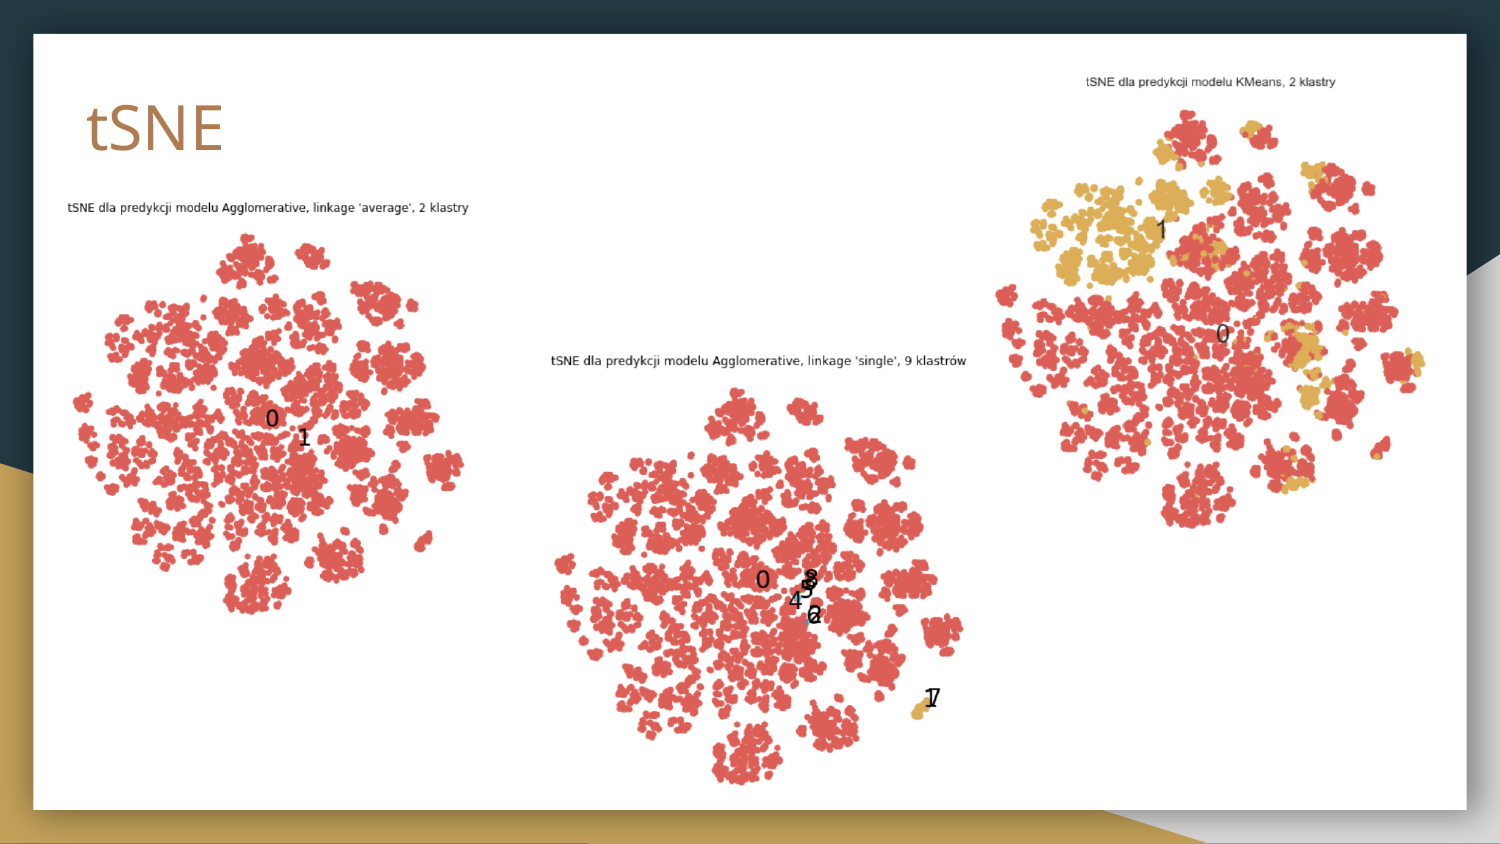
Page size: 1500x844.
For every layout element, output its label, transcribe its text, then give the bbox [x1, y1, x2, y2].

title tSNE [71, 72, 967, 230]
picture [49, 193, 495, 621]
picture [527, 66, 1454, 794]
